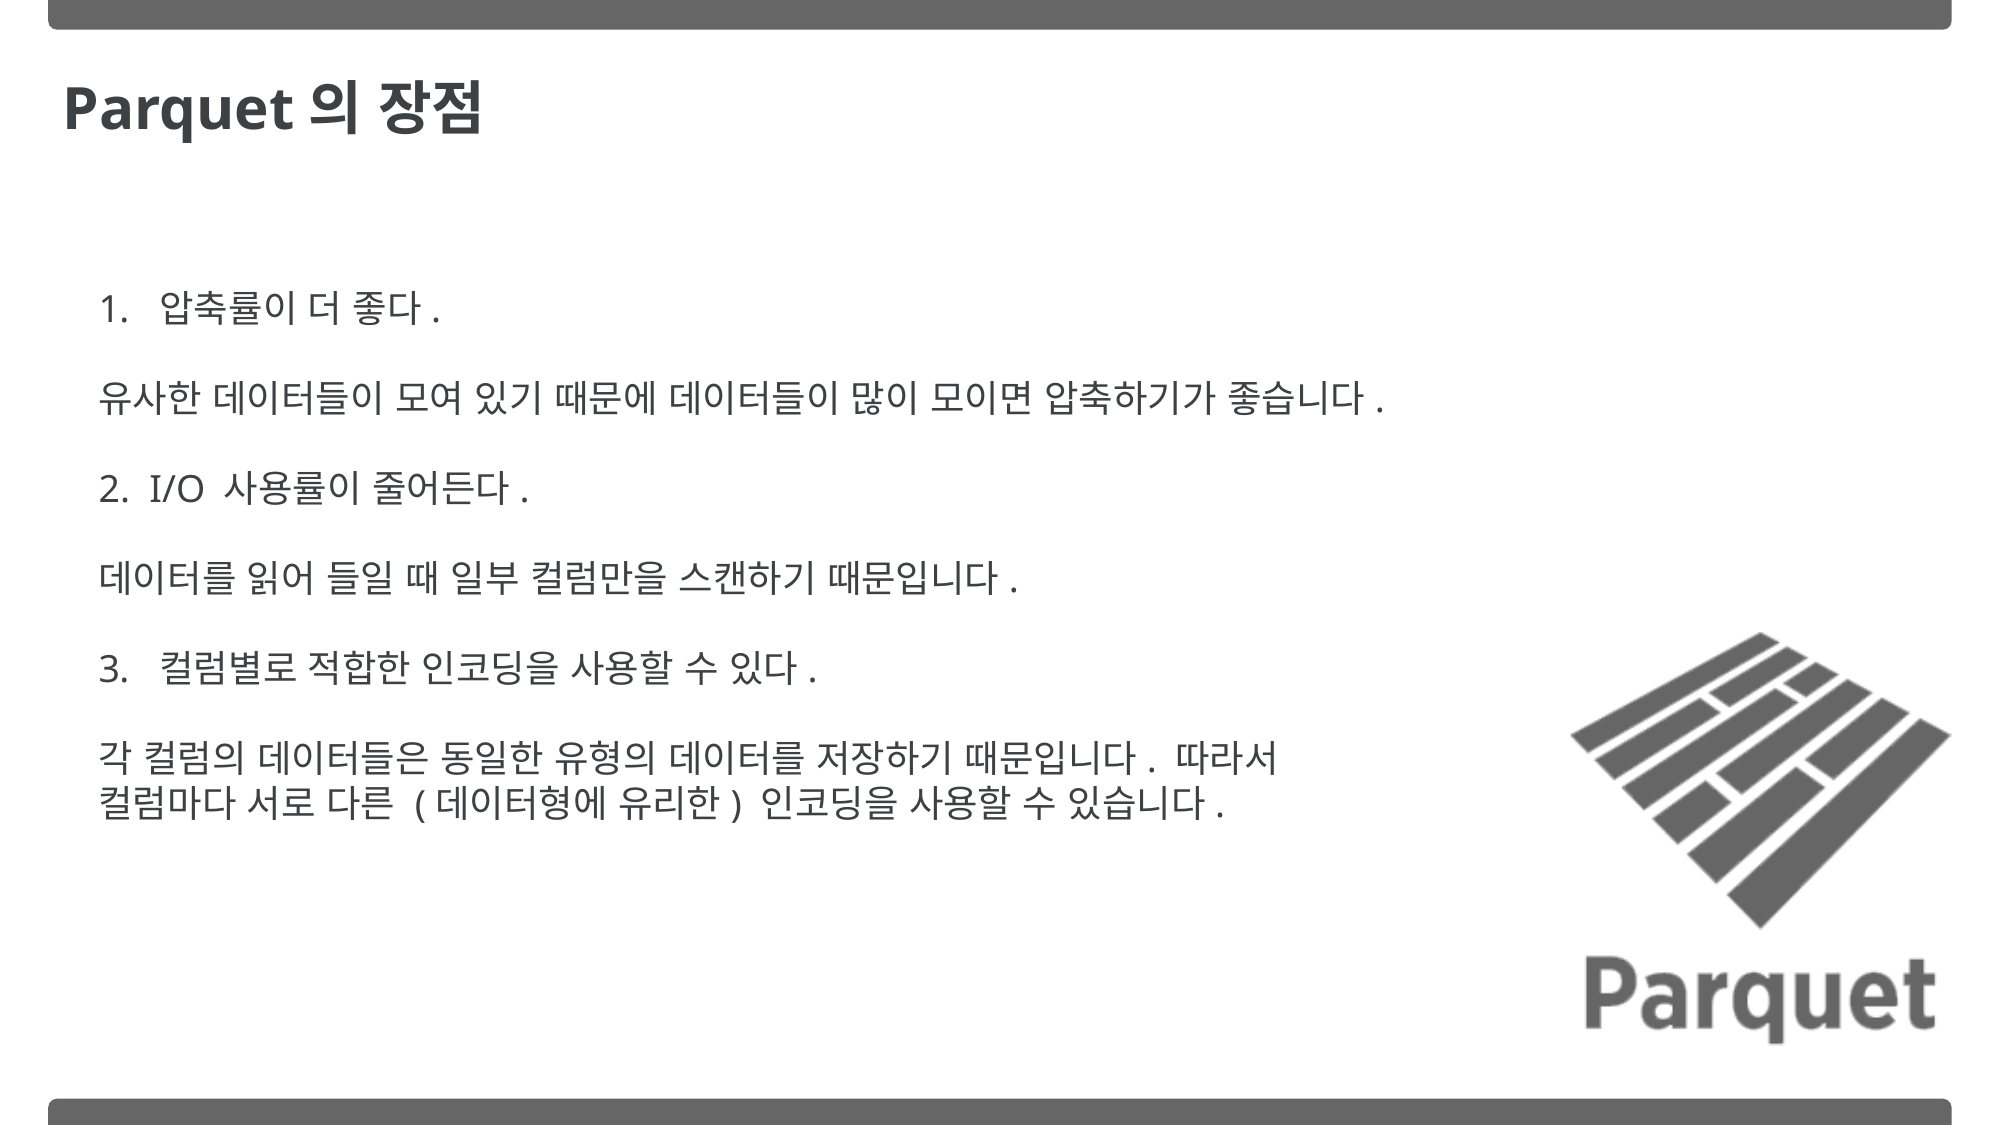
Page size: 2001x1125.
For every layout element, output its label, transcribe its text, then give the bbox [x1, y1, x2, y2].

text_box 압축률이 더 좋다. 유사한 데이터들이 모여 있기 때문에 데이터들이 많이 모이면 압축하기가 좋습니다. I/O 사용률이 줄어든다. 데이터를 읽어 들일 때 일부 컬럼만을 스캔하기 때문입니다. 컬럼별로 적합한 인코딩을 사용할 수 있다. 각 컬럼의 데이터들은 동일한 유형의 데이터를 저장하기 때문입니다. 따라서 컬럼마다 서로 다른 (데이터형에 유리한) 인코딩을 사용할 수 있습니다. [83, 277, 1442, 833]
text_box [47, 0, 1953, 31]
picture [1570, 631, 1952, 1046]
text_box [47, 1097, 1953, 1125]
text_box Parquet의 장점 [48, 64, 587, 149]
